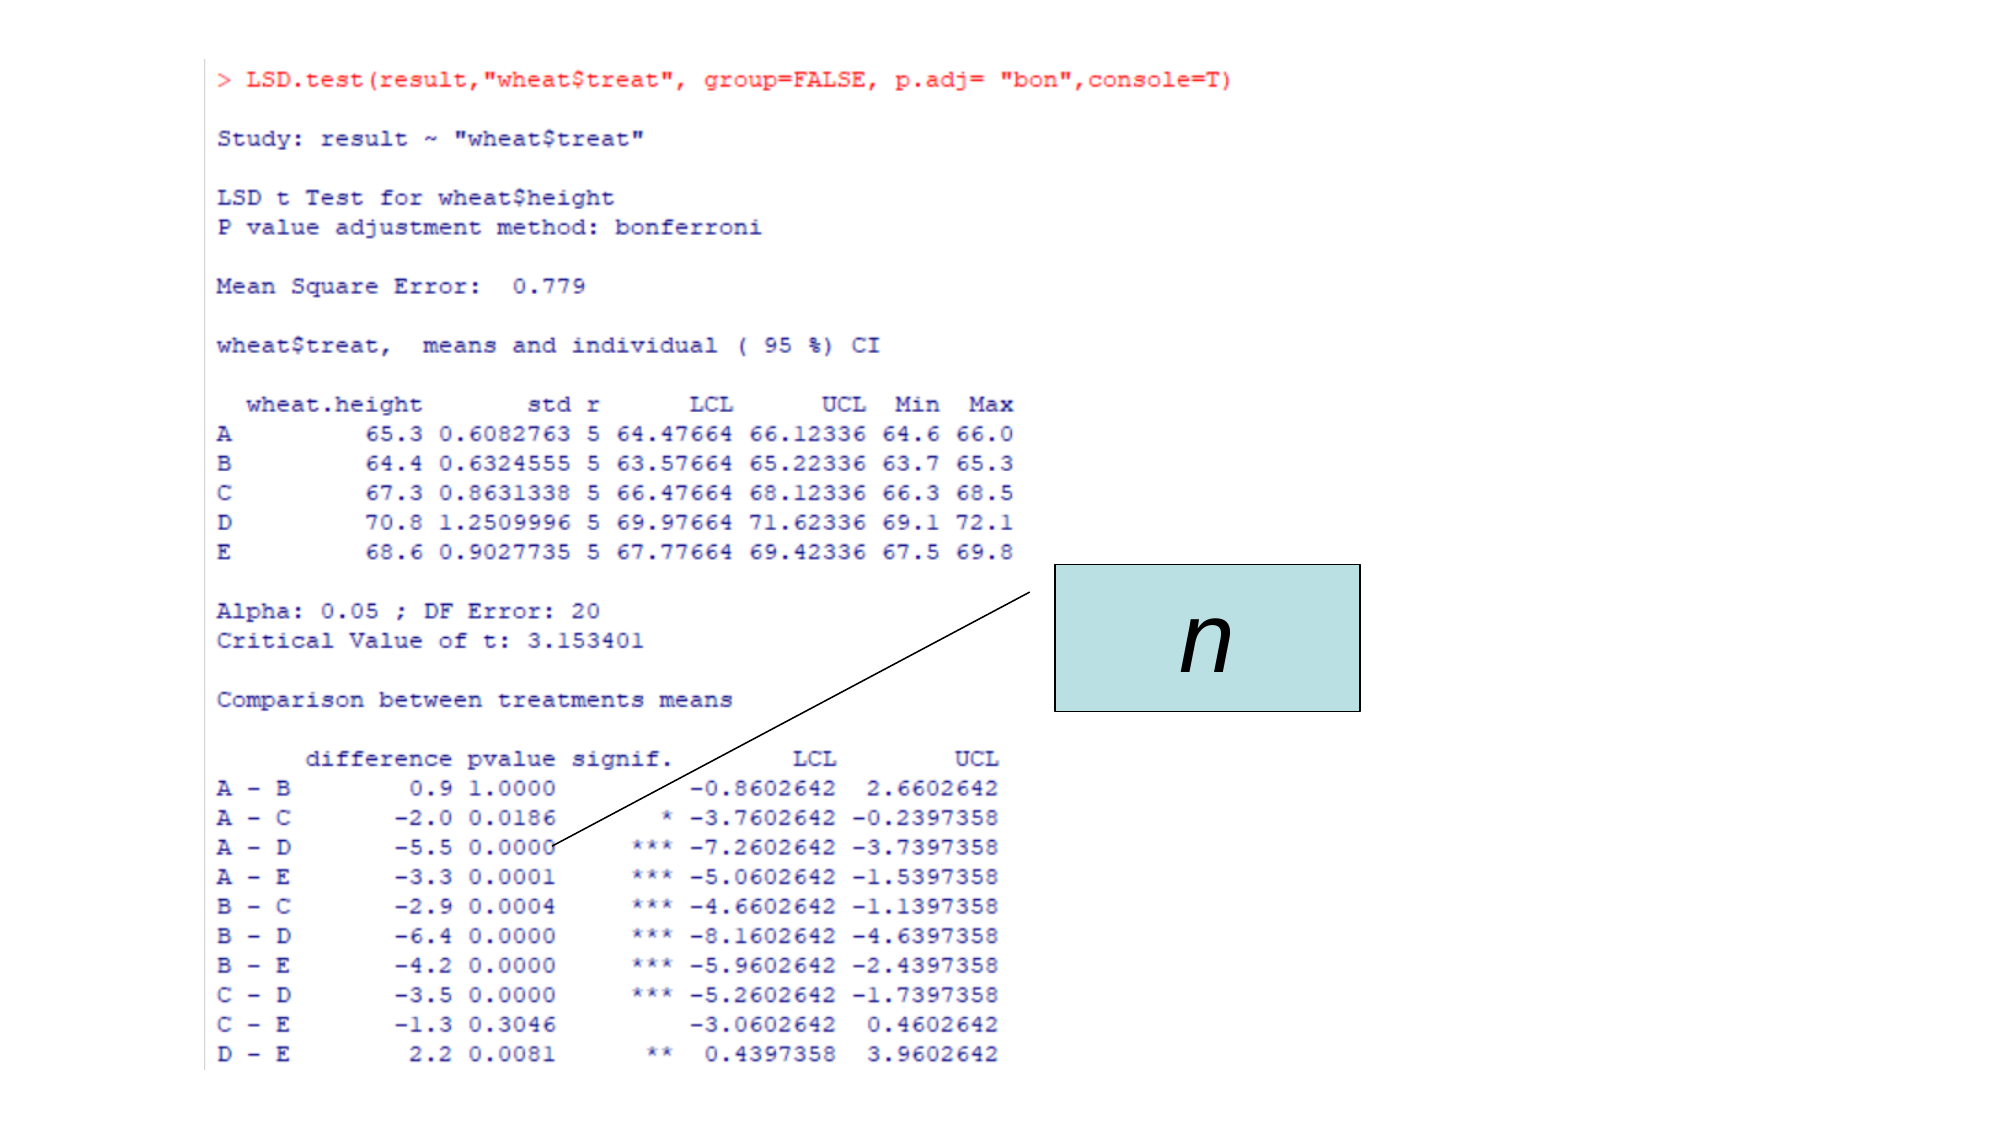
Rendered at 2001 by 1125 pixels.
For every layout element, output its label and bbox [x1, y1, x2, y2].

picture [204, 59, 1460, 1070]
